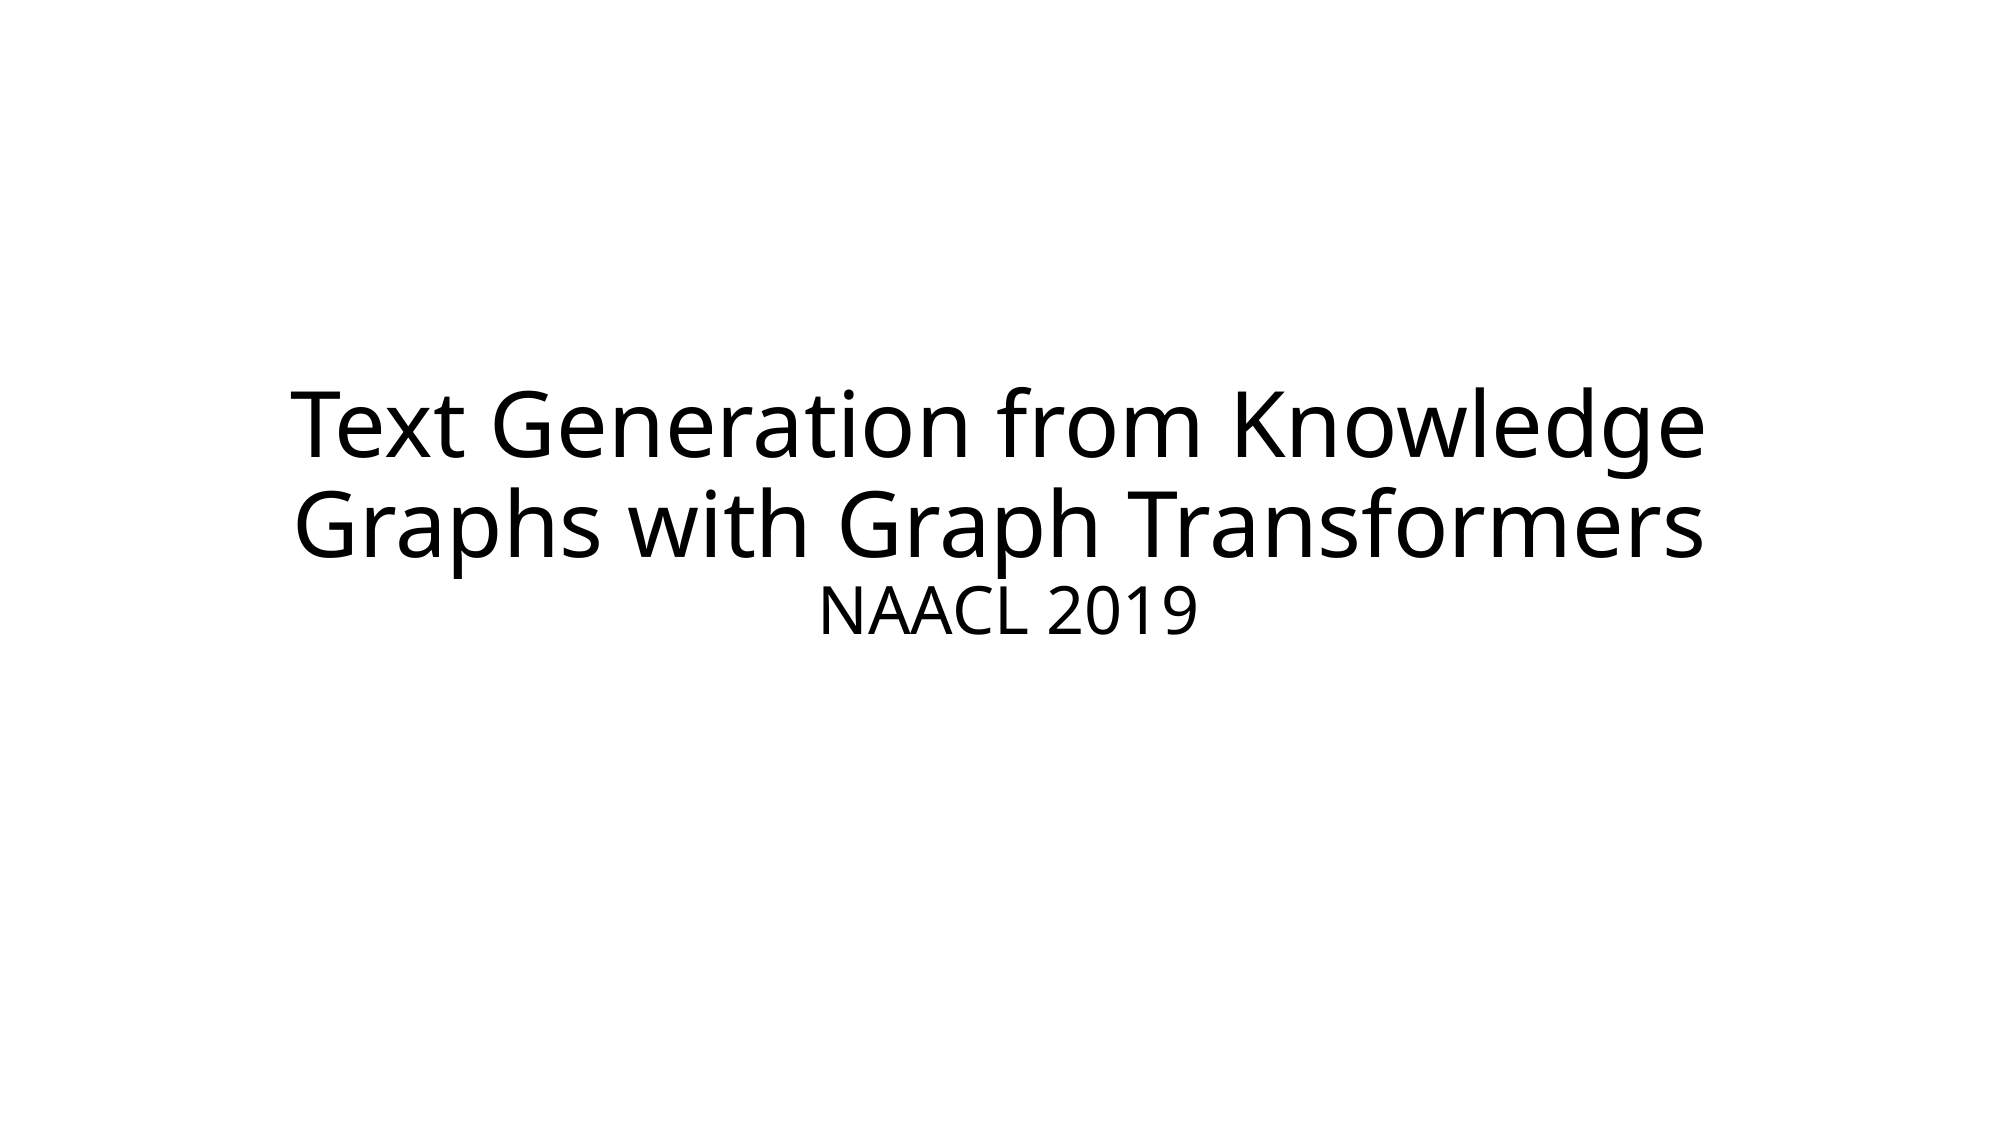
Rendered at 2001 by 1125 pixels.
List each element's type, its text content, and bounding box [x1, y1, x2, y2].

title Text Generation from Knowledge Graphs with Graph Transformers NAACL 2019 [197, 277, 1803, 657]
